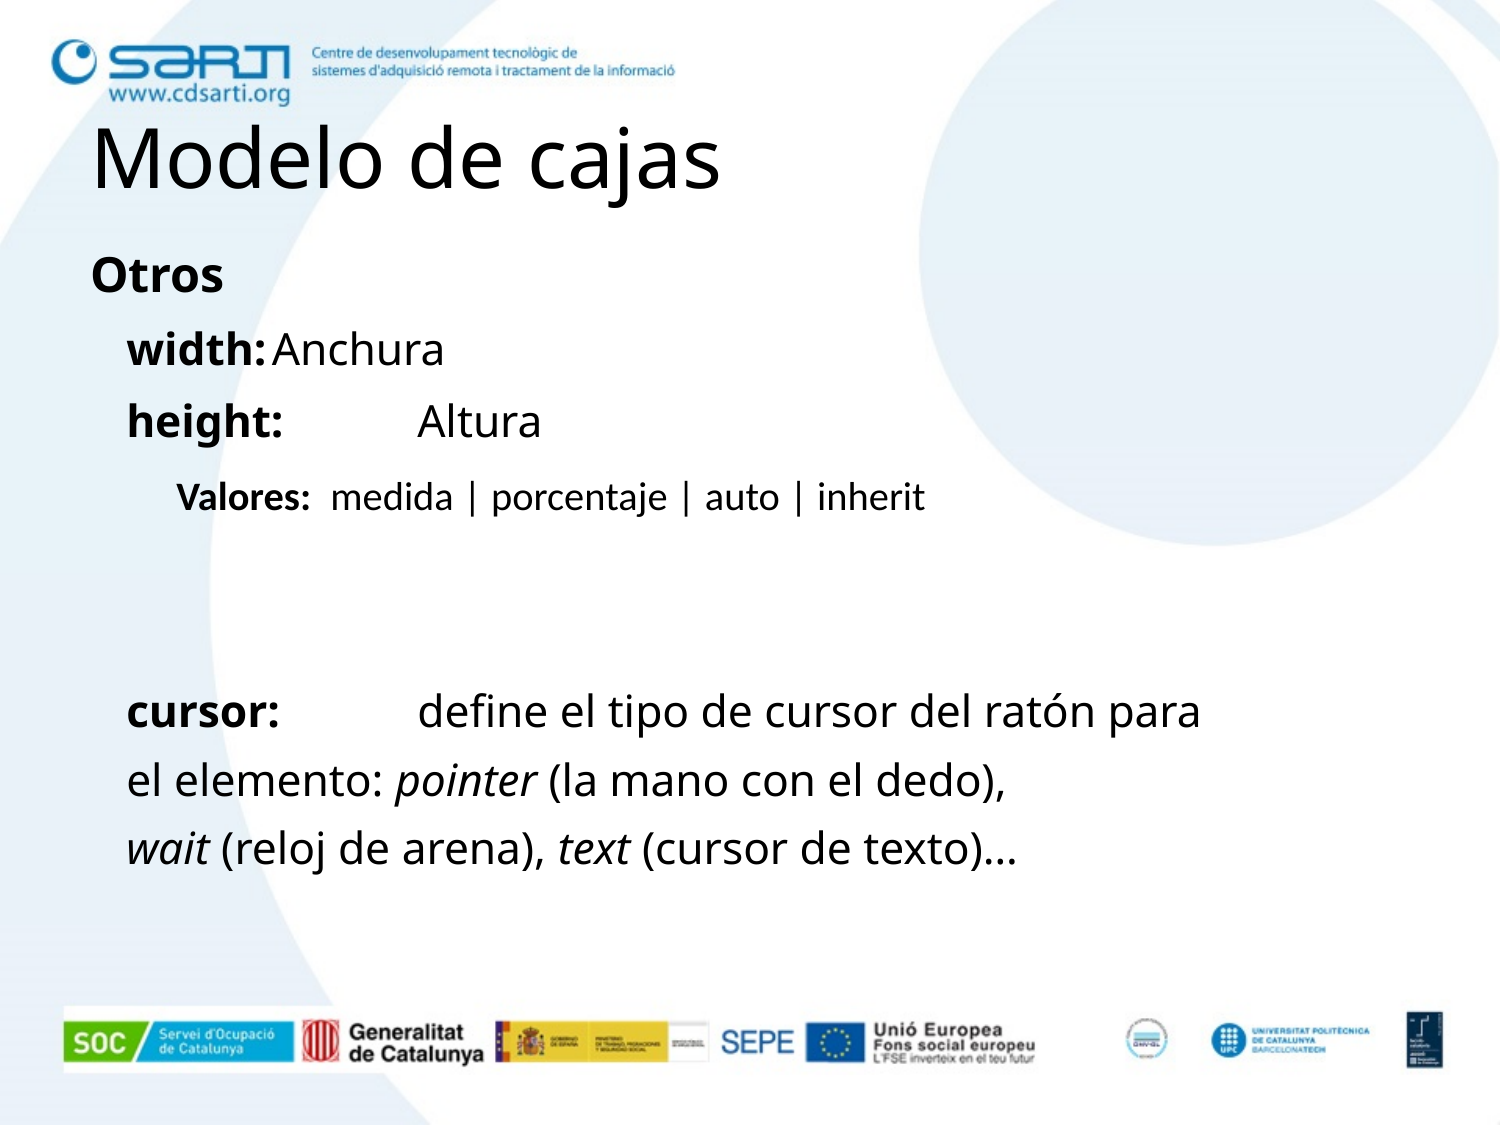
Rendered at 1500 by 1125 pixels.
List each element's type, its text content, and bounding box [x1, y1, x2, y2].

title Modelo de cajas [75, 90, 1425, 233]
list Otros width: Anchura height: Altura Valores: medida | porcentaje | auto | inherit cursor: define el tipo de cursor del ratón para el elemento: pointer (la mano con el dedo), wait (reloj de arena), text (cursor de texto)… [75, 243, 1425, 1005]
picture [0, 0, 1500, 1125]
